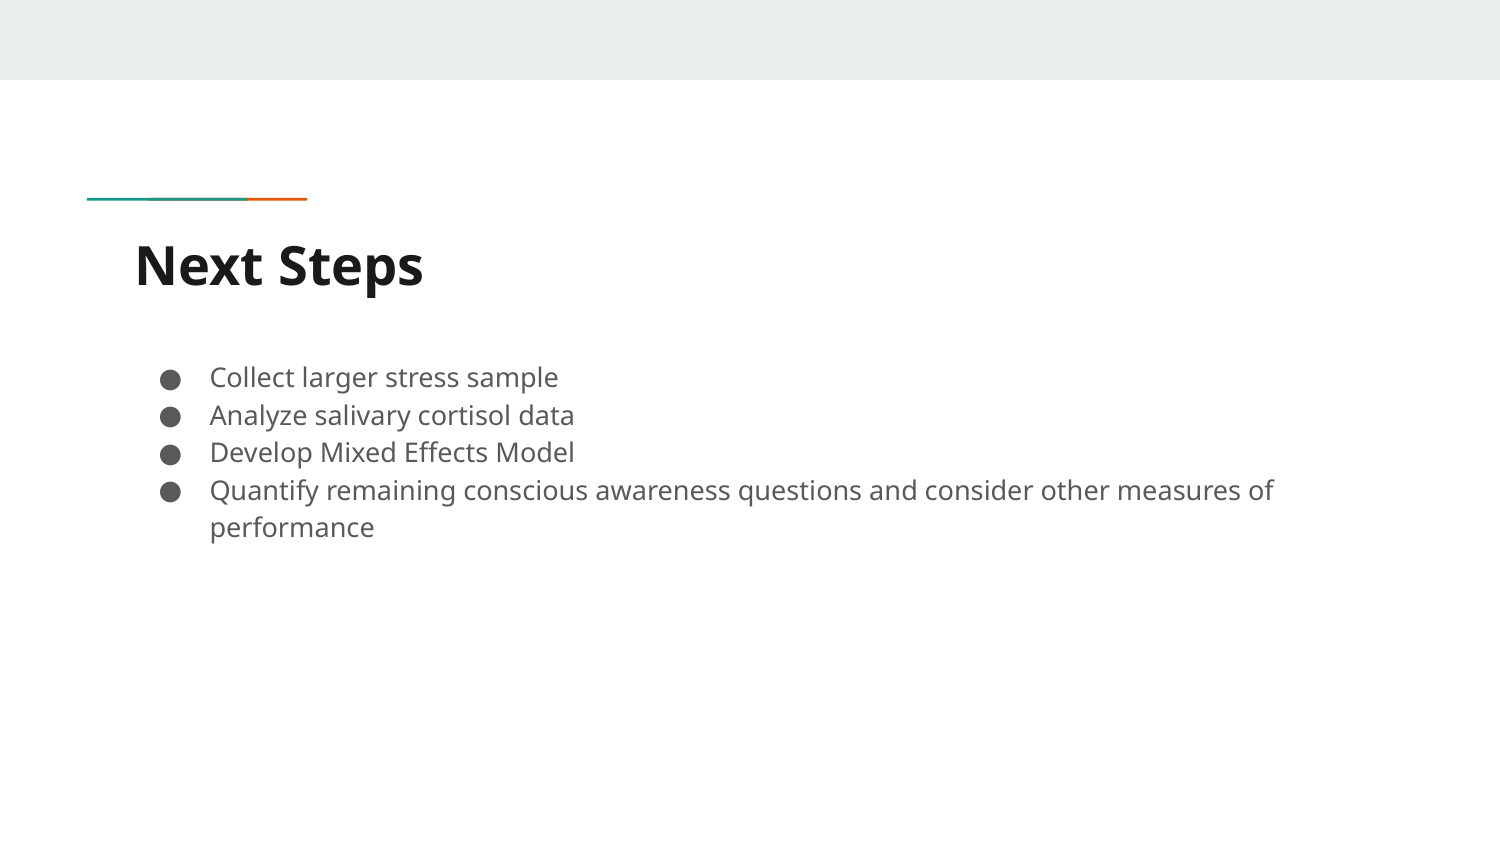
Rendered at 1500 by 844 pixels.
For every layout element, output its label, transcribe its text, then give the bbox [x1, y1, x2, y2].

list Collect larger stress sample Analyze salivary cortisol data Develop Mixed Effects Model Quantify remaining conscious awareness questions and consider other measures of performance [119, 341, 1381, 712]
title Next Steps [119, 216, 1381, 305]
